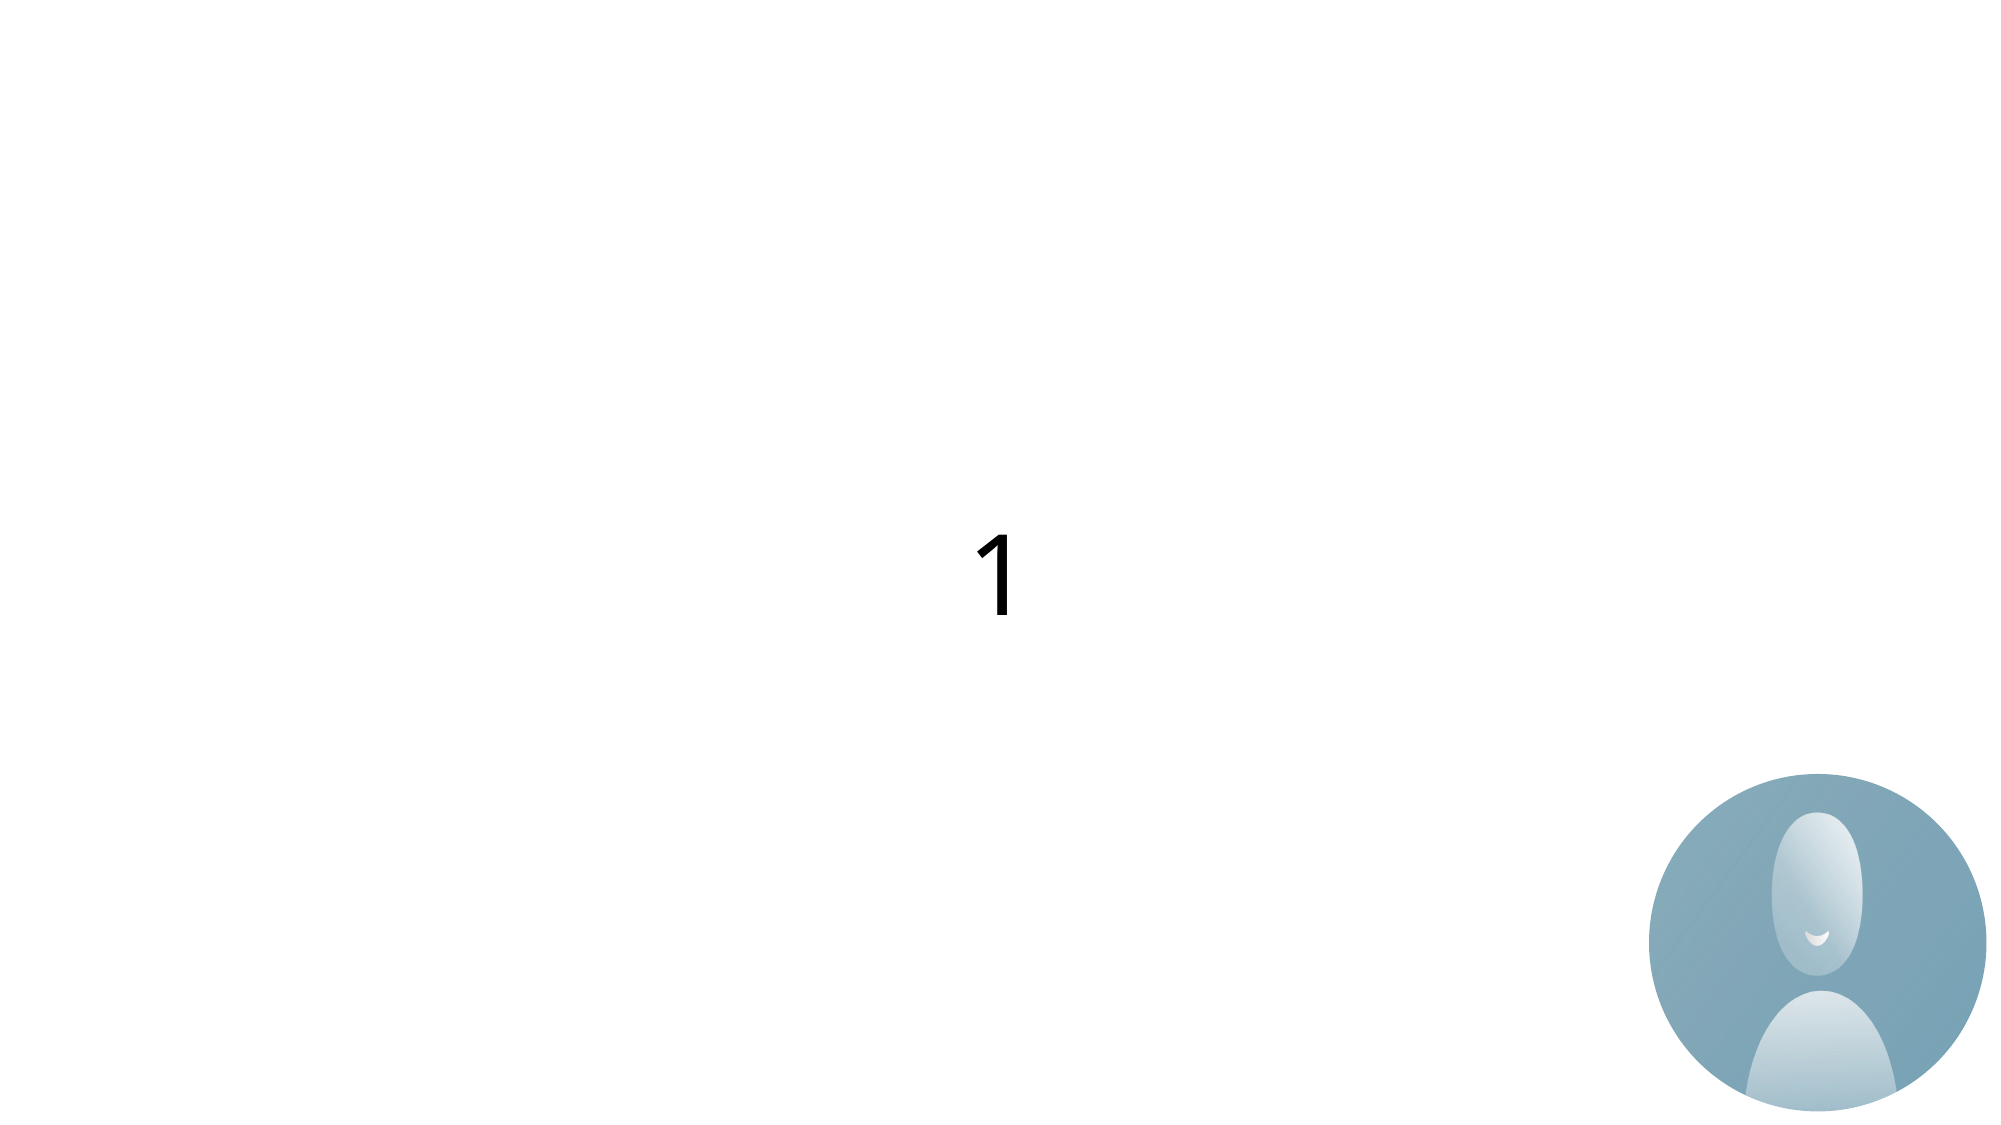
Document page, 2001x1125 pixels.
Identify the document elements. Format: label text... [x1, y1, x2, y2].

text_box 1 [952, 494, 1048, 645]
picture [1648, 773, 1987, 1112]
